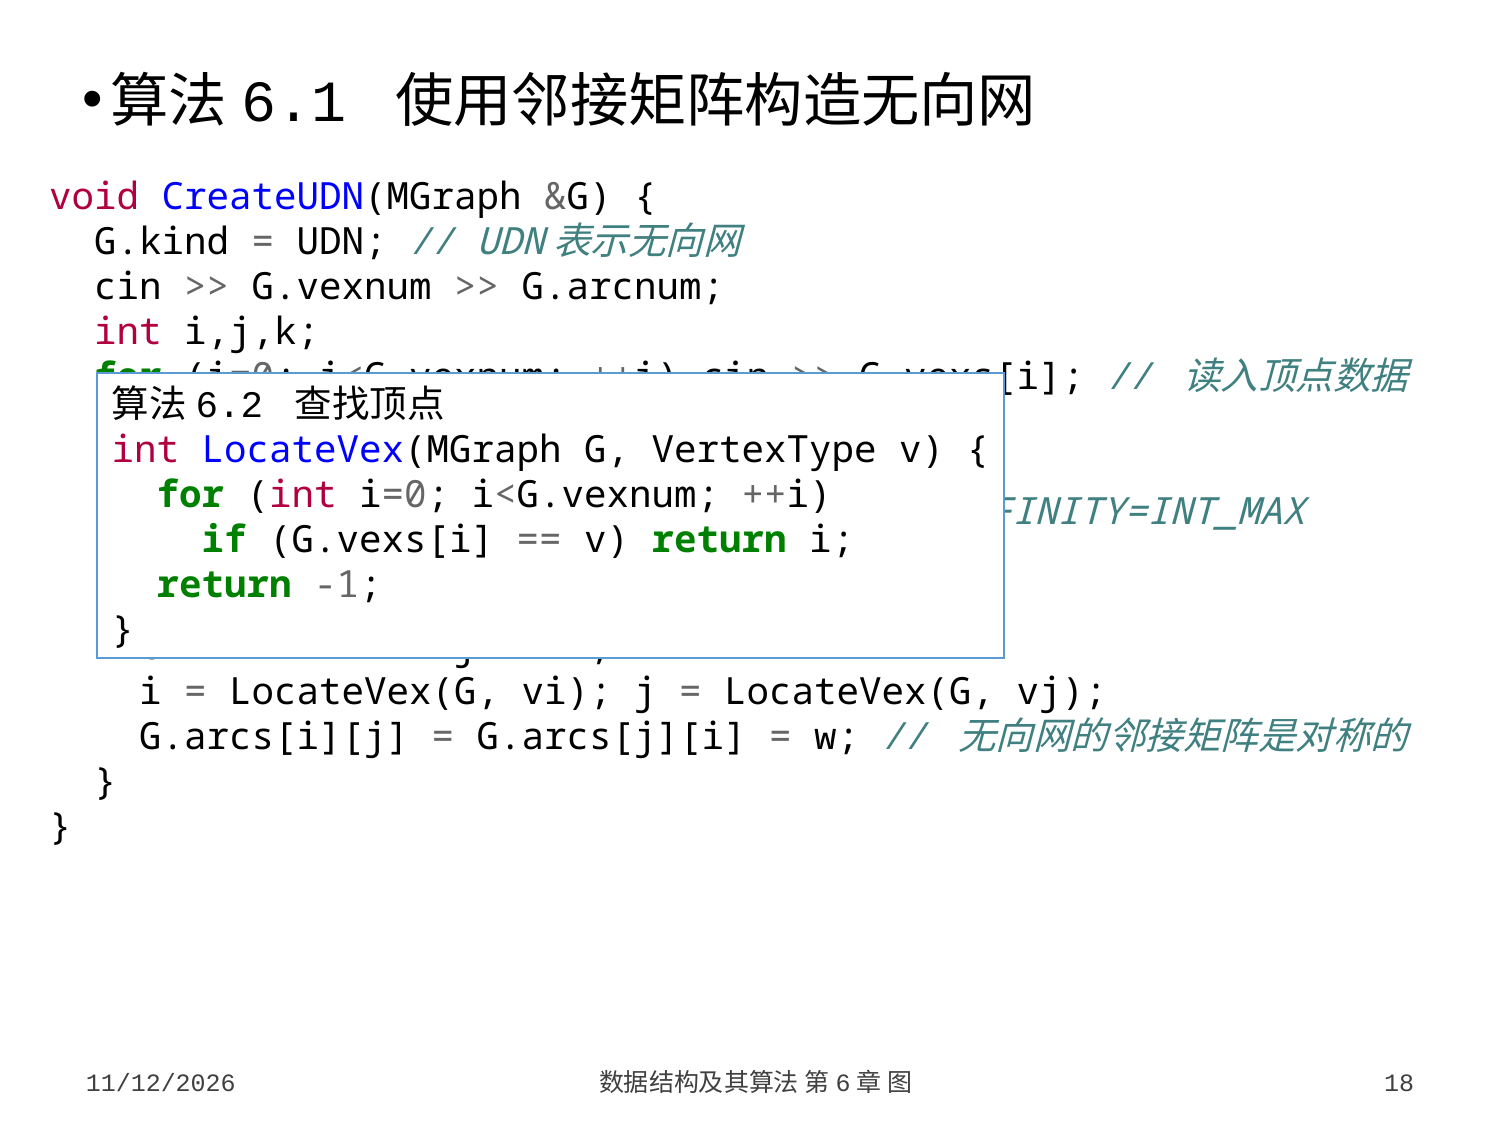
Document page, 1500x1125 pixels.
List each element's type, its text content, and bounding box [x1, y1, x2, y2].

text_box 算法6.2 查找顶点 int LocateVex(MGraph G, VertexType v) { for (int i=0; i<G.vexnum; ++i) if (G.vexs[i] == v) return i; return -1; } [96, 372, 1005, 659]
list 算法6.1 使用邻接矩阵构造无向网 [70, 58, 1430, 1022]
footer 数据结构及其算法 第6章 图 [277, 1045, 1235, 1105]
slide_number 18 [1251, 1045, 1430, 1105]
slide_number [70, 1045, 260, 1105]
text_box void CreateUDN(MGraph &G) { G.kind = UDN; // UDN表示无向网 cin >> G.vexnum >> G.arcnum; int i,j,k; for (i=0; i<G.vexnum; ++i) cin >> G.vexs[i]; // 读入顶点数据 for (i=0; i<G.vexnum; ++i) for (j=0; j<G.vexnum; ++j) G.arcs[i][j] = INFINITY; // 例如，INFINITY=INT_MAX for (k=0; k<G.arcnum; ++k) { VertexType vi, vj; WeightType w; cin >> vi >> vj >> w; i = LocateVex(G, vi); j = LocateVex(G, vj); G.arcs[i][j] = G.arcs[j][i] = w; // 无向网的邻接矩阵是对称的 } } [34, 164, 1423, 854]
